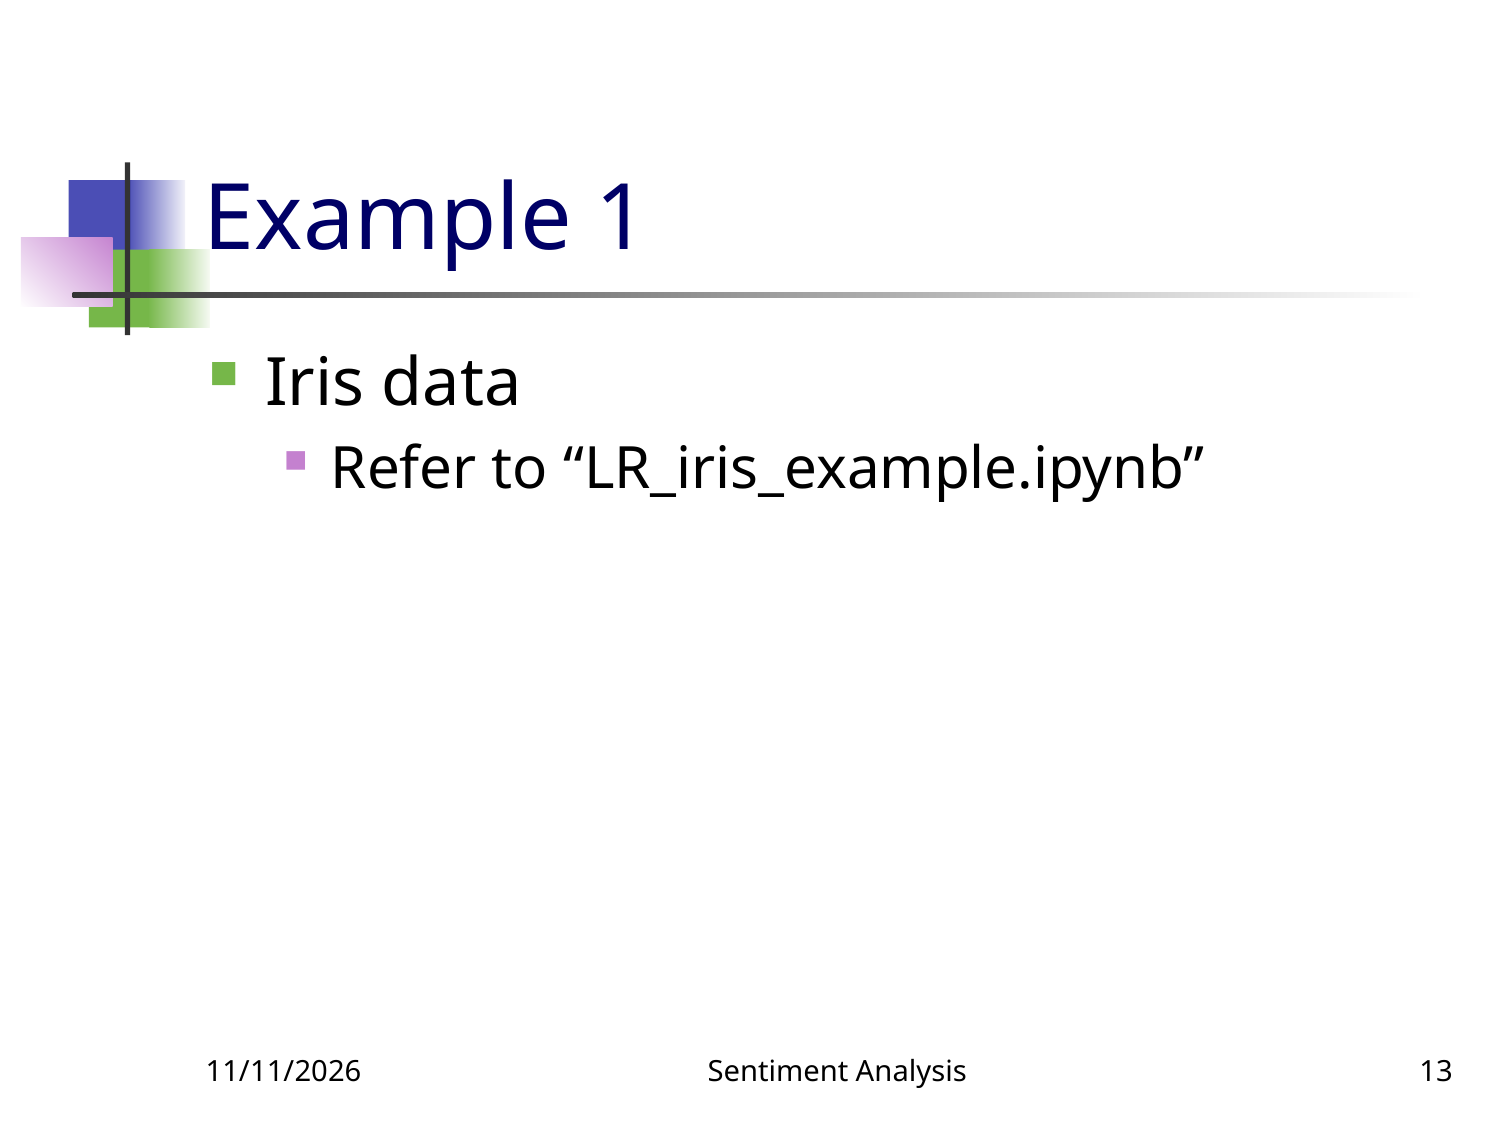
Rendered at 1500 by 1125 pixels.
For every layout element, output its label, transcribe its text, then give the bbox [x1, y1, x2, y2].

slide_number 13 [1155, 1024, 1468, 1100]
title Example 1 [188, 35, 1468, 275]
footer Sentiment Analysis [600, 1024, 1075, 1100]
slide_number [190, 1024, 504, 1100]
list Iris data Refer to “LR_iris_example.ipynb” [193, 331, 1469, 1006]
